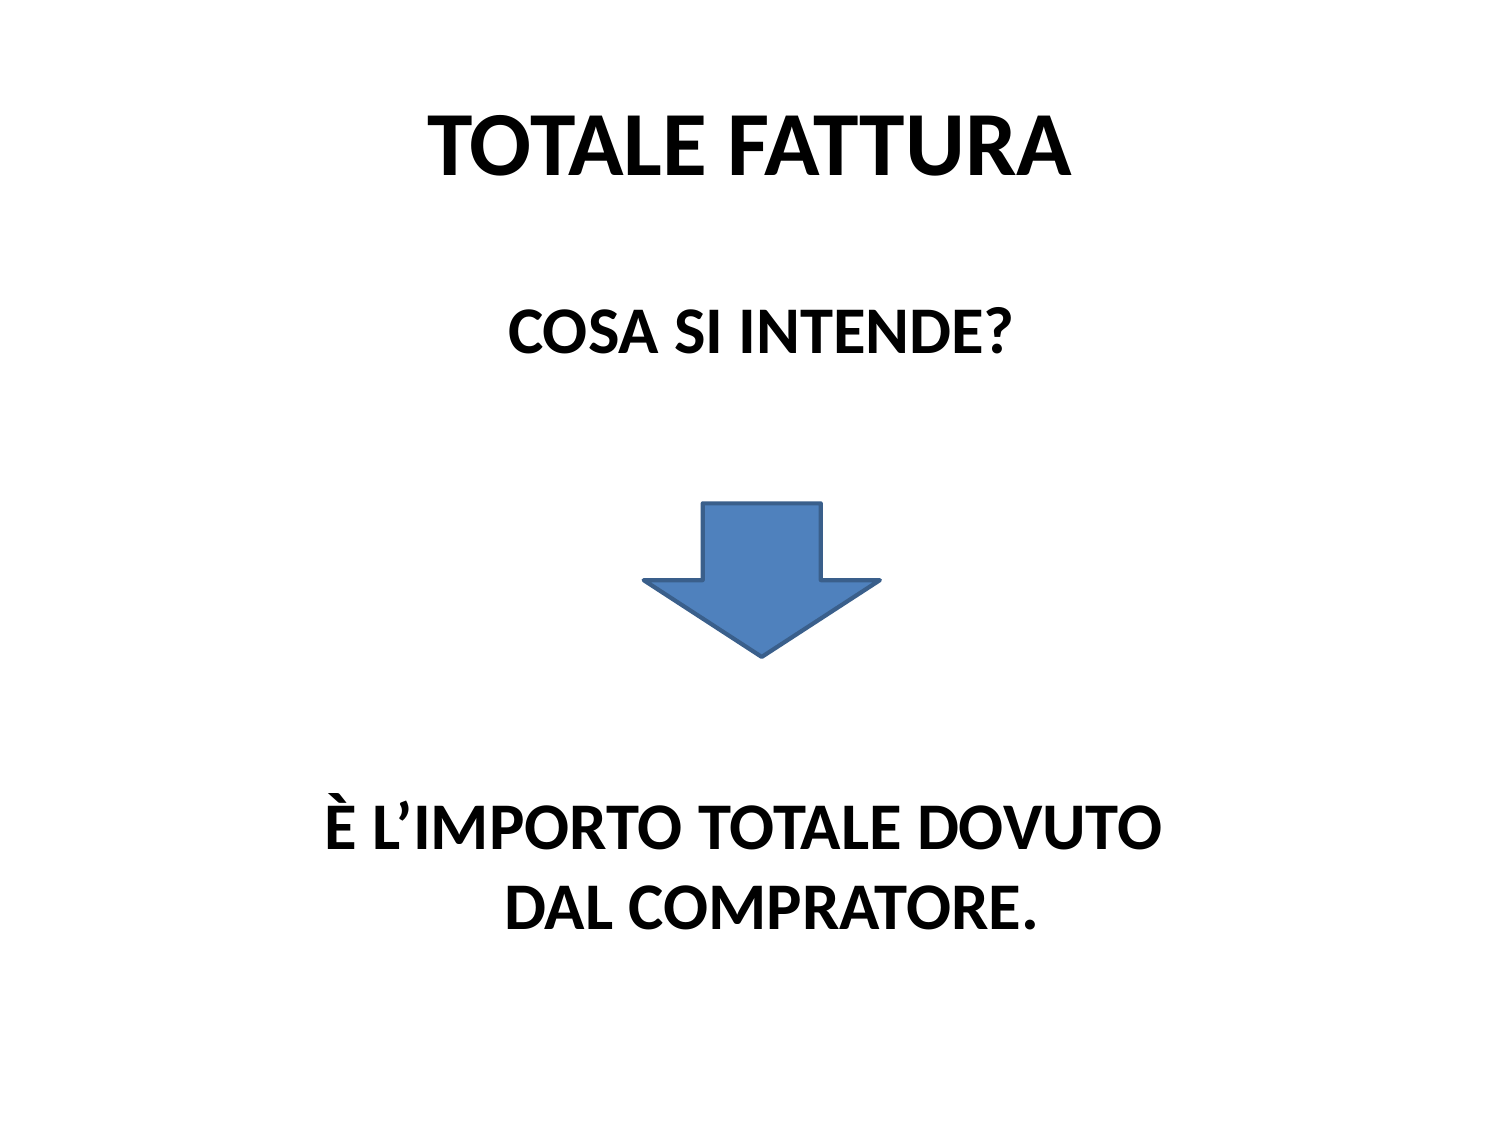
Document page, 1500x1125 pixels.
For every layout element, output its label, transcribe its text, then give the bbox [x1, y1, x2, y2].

title TOTALE FATTURA [75, 45, 1425, 233]
list COSA SI INTENDE? [371, 278, 1152, 390]
text_box [641, 501, 882, 659]
text_box È L’IMPORTO TOTALE DOVUTO DAL COMPRATORE. [253, 775, 1235, 882]
